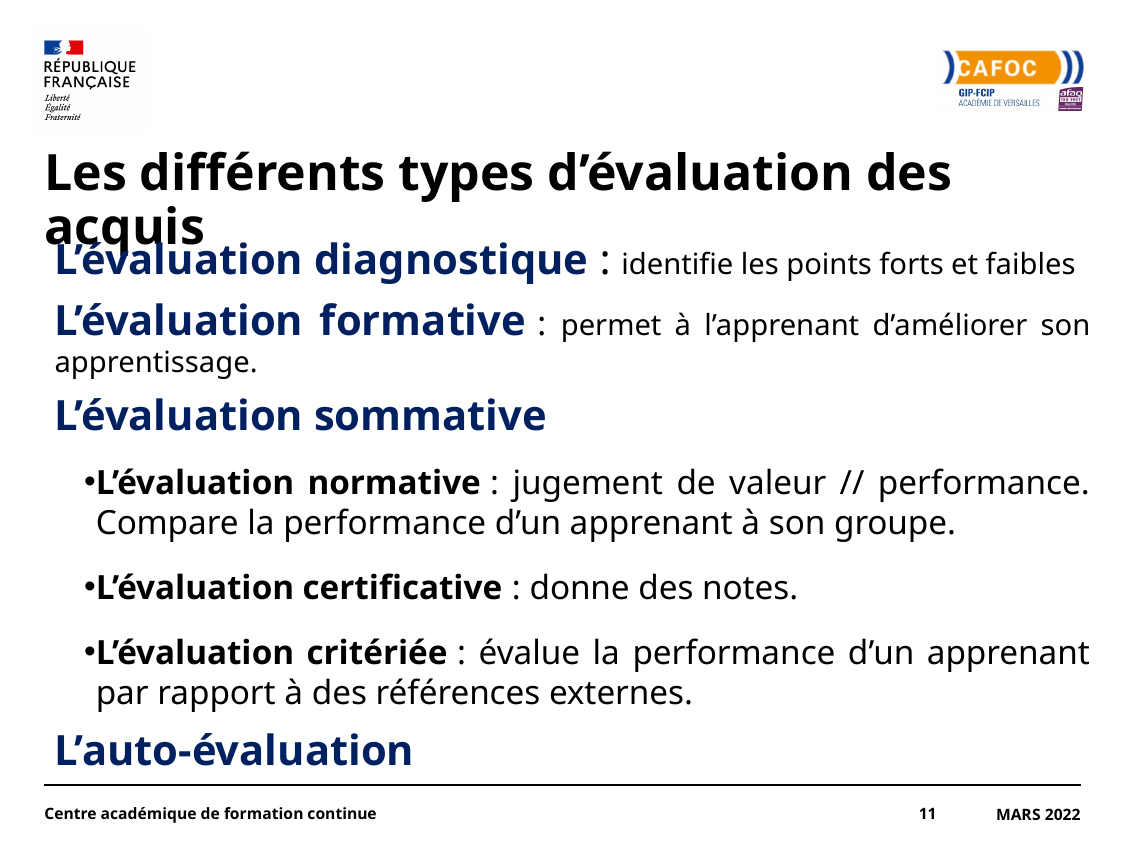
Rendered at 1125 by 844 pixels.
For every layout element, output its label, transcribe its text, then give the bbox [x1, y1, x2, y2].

title Les différents types d’évaluation des acquis [44, 147, 1081, 266]
slide_number 11 [770, 784, 937, 844]
picture [934, 42, 1094, 118]
picture [30, 26, 149, 134]
footer Centre académique de formation continue [44, 784, 770, 844]
slide_number Mars 2022 [937, 784, 1081, 844]
list L’évaluation diagnostique : identifie les points forts et faibles L’évaluation formative : permet à l’apprenant d’améliorer son apprentissage. L’évaluation sommative L’évaluation normative : jugement de valeur // performance. Compare la performance d’un apprenant à son groupe. L’évaluation certificative : donne des notes. L’évaluation critériée : évalue la performance d’un apprenant par rapport à des références externes. L’auto-évaluation [54, 232, 1091, 656]
